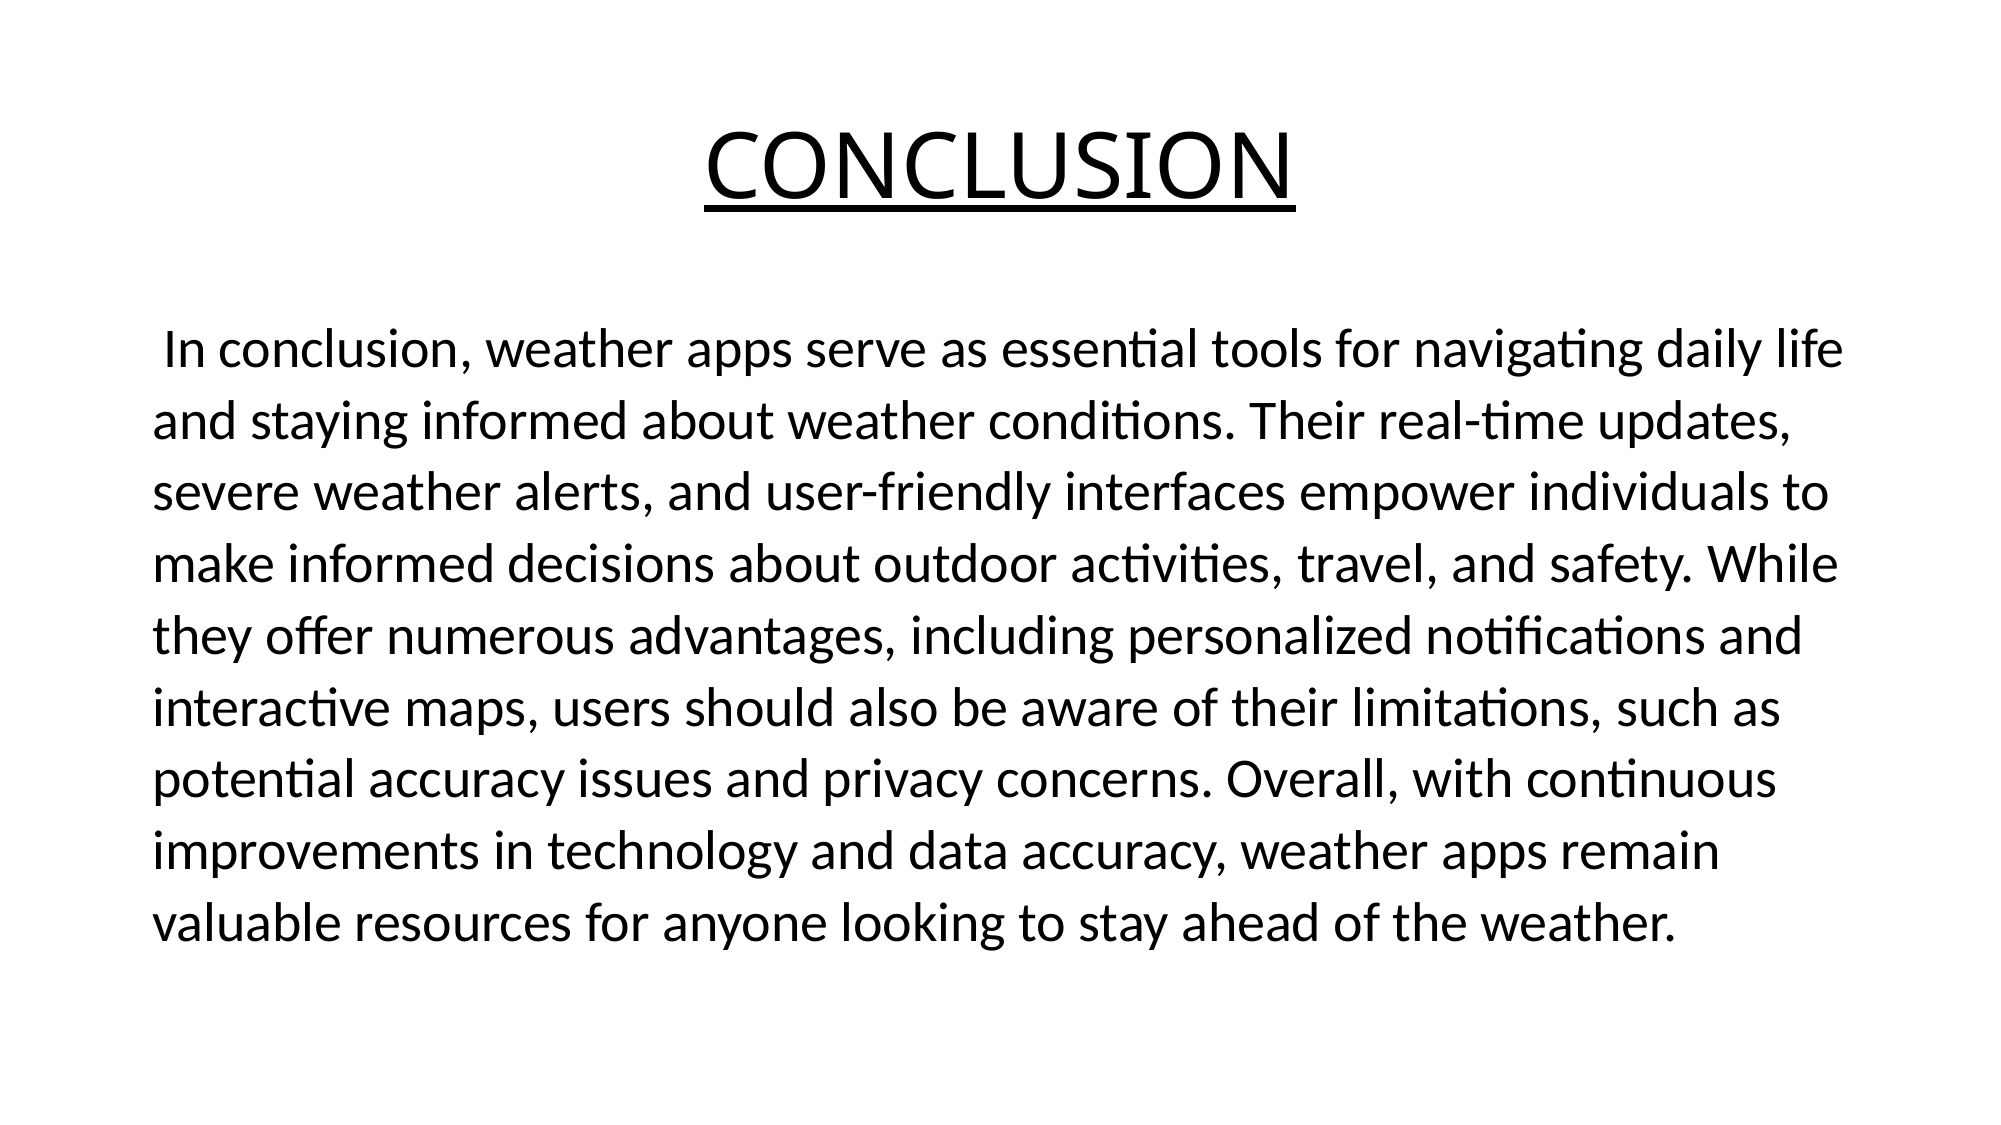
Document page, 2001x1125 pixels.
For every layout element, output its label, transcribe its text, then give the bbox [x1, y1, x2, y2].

list In conclusion, weather apps serve as essential tools for navigating daily life and staying informed about weather conditions. Their real-time updates, severe weather alerts, and user-friendly interfaces empower individuals to make informed decisions about outdoor activities, travel, and safety. While they offer numerous advantages, including personalized notifications and interactive maps, users should also be aware of their limitations, such as potential accuracy issues and privacy concerns. Overall, with continuous improvements in technology and data accuracy, weather apps remain valuable resources for anyone looking to stay ahead of the weather. [137, 299, 1863, 1014]
title CONCLUSION [137, 59, 1863, 278]
